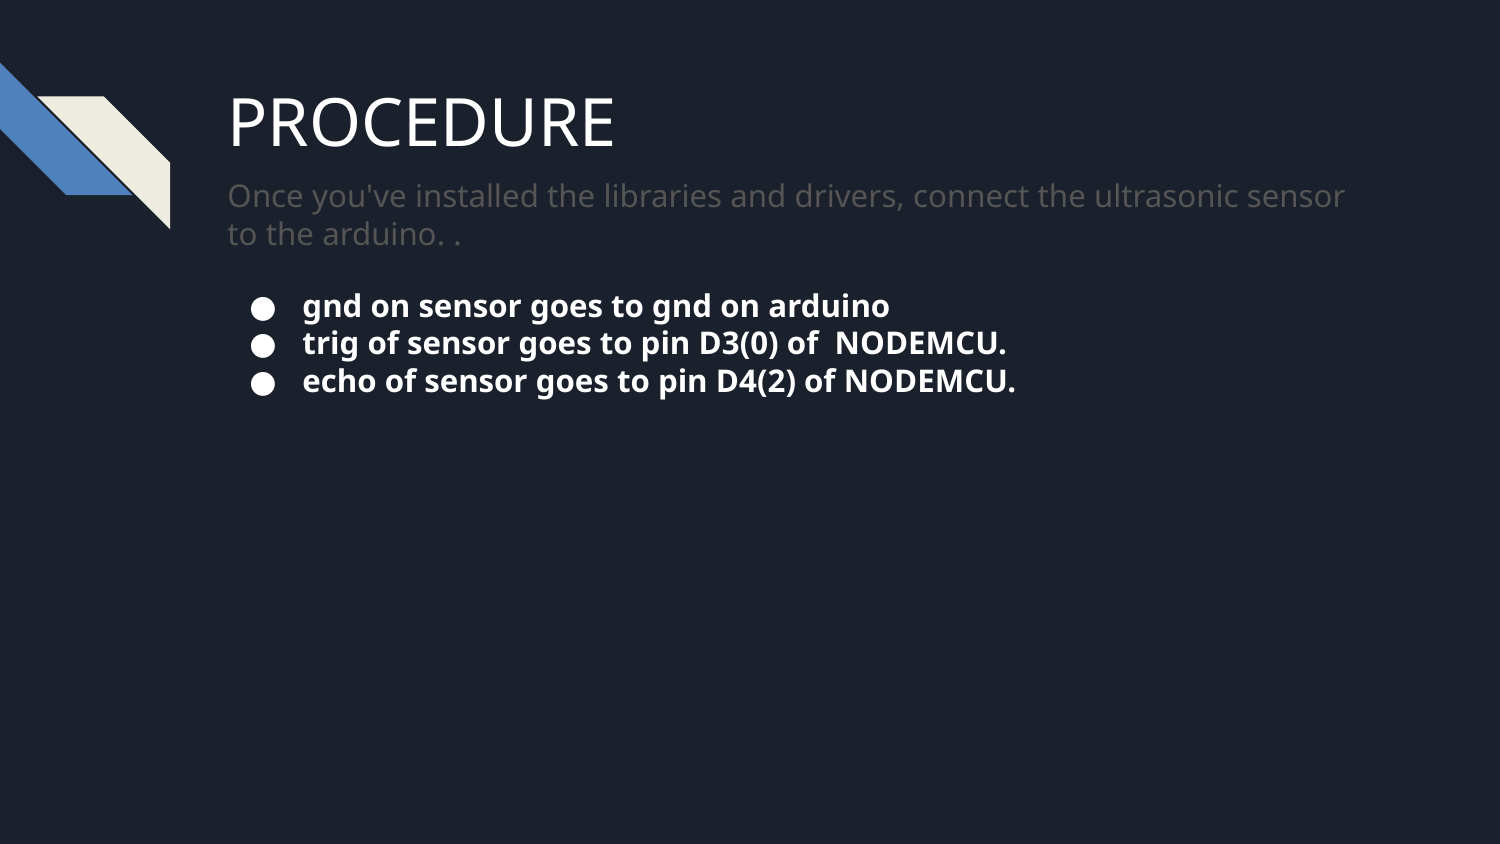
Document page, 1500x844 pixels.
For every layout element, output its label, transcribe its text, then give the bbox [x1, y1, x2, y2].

text_box PROCEDURE [212, 64, 1368, 161]
text_box Once you've installed the libraries and drivers, connect the ultrasonic sensor to the arduino. . gnd on sensor goes to gnd on arduino trig of sensor goes to pin D3(0) of NODEMCU. echo of sensor goes to pin D4(2) of NODEMCU. [212, 161, 1368, 639]
